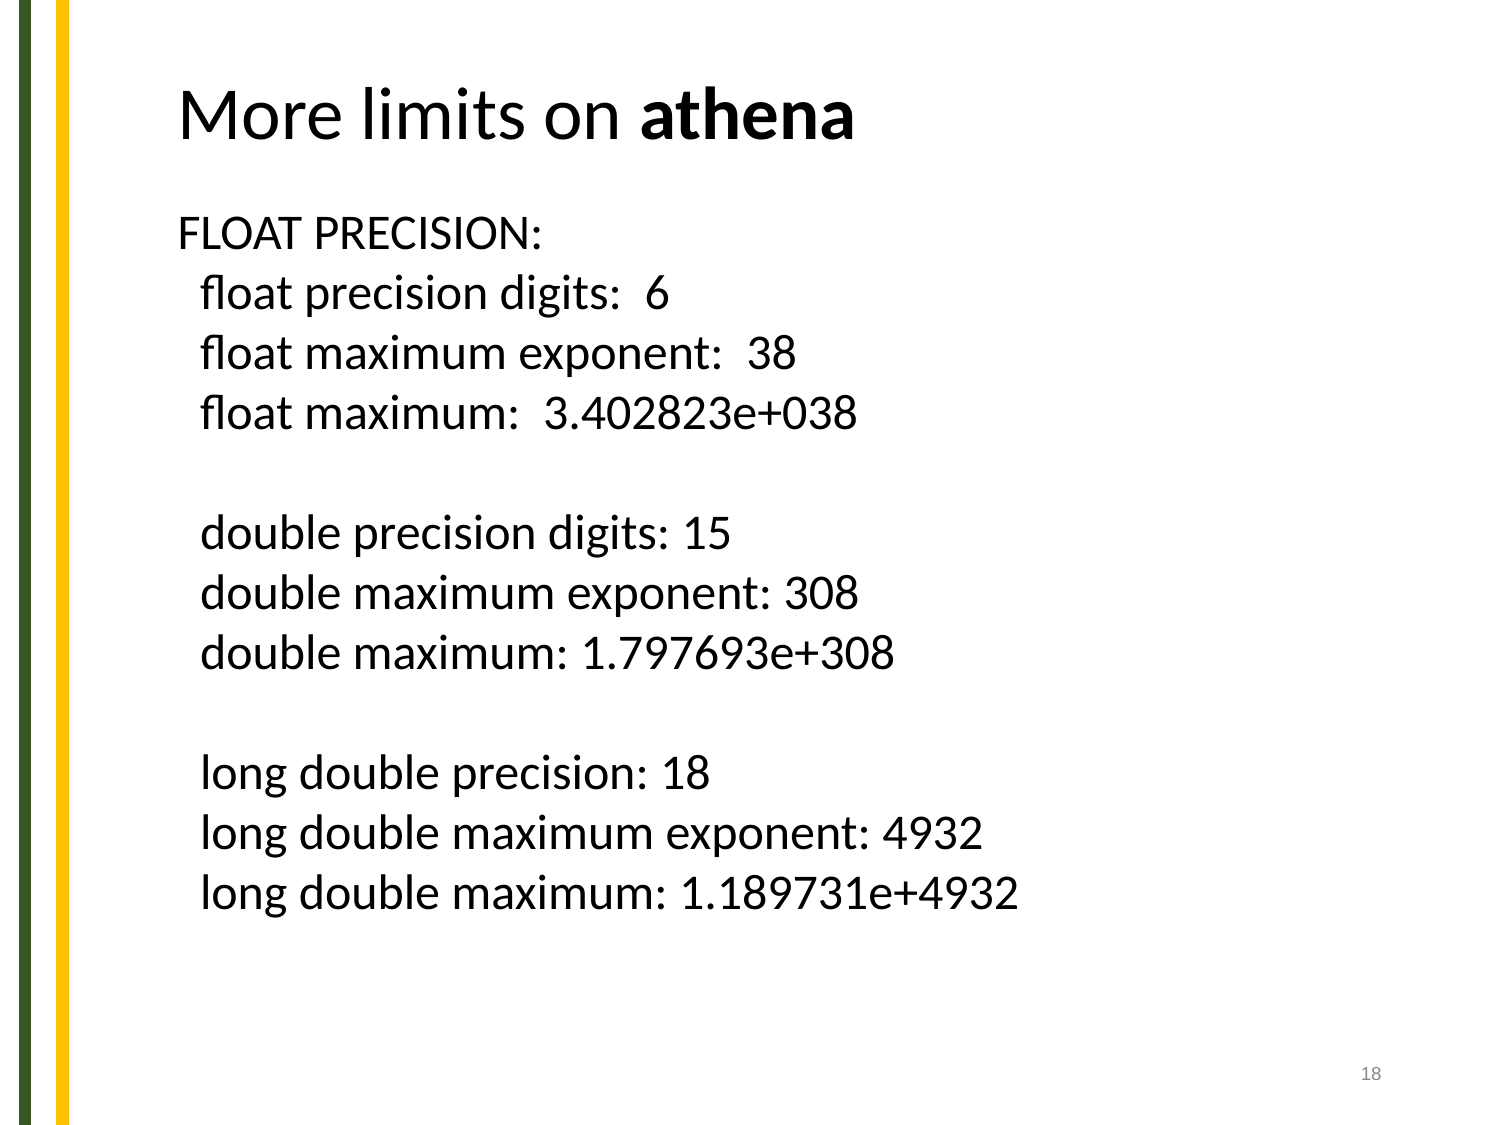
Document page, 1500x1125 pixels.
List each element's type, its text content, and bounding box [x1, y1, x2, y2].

slide_number ‹#› [1059, 1042, 1397, 1103]
text_box More limits on athena FLOAT PRECISION: float precision digits: 6 float maximum exponent: 38 float maximum: 3.402823e+038 double precision digits: 15 double maximum exponent: 308 double maximum: 1.797693e+308 long double precision: 18 long double maximum exponent: 4932 long double maximum: 1.189731e+4932 [162, 57, 1250, 1027]
